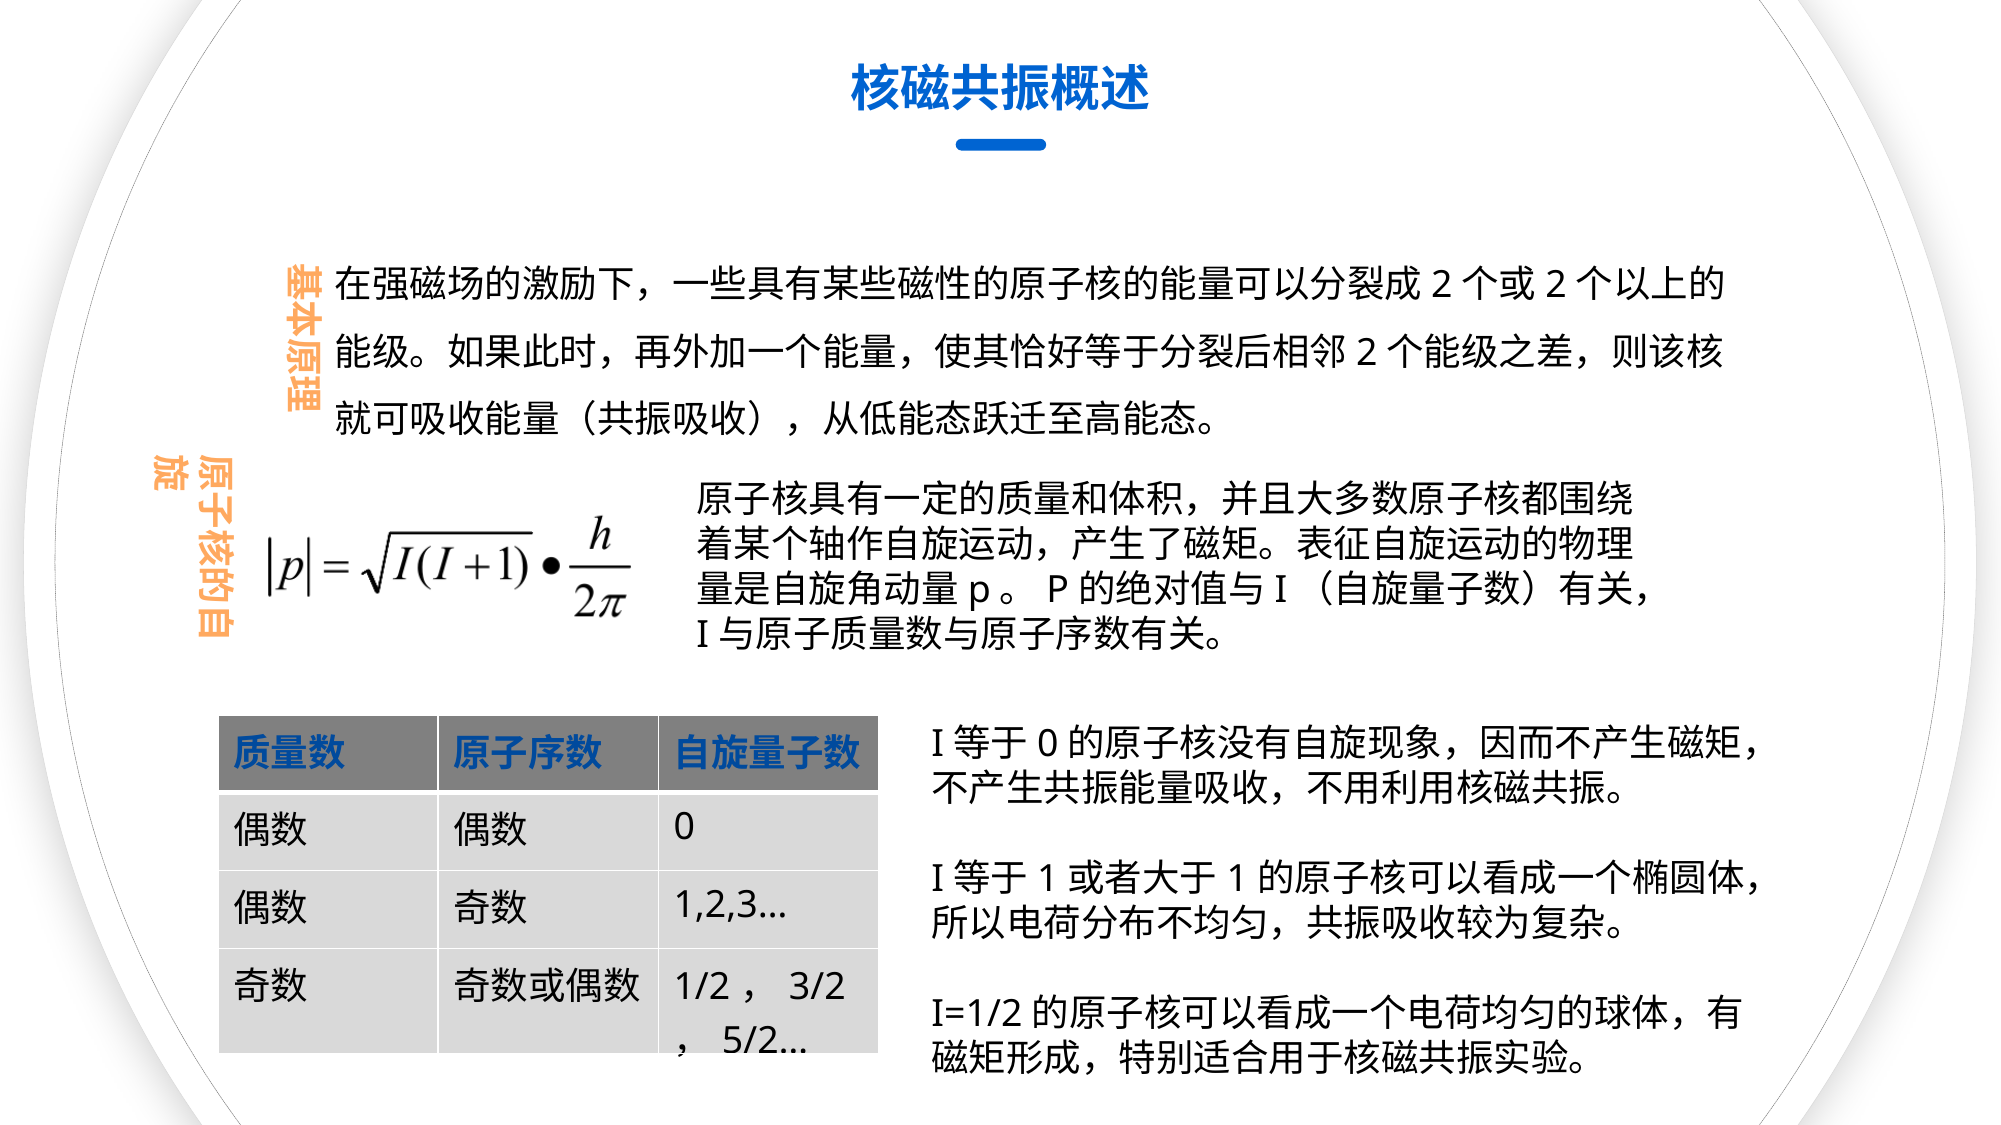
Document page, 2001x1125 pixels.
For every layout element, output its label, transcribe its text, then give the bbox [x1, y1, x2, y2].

table_cell 0 [659, 795, 878, 870]
table_header 原子序数 [439, 716, 658, 790]
text_box 基本原理 [259, 248, 335, 447]
table_cell 偶数 [219, 795, 437, 870]
picture [226, 496, 667, 634]
table_cell 奇数或偶数 [439, 949, 658, 1053]
text_box I等于0的原子核没有自旋现象，因而不产生磁矩，不产生共振能量吸收，不用利用核磁共振。 I等于1或者大于1的原子核可以看成一个椭圆体，所以电荷分布不均匀，共振吸收较为复杂。 I=1/2的原子核可以看成一个电荷均匀的球体，有磁矩形成，特别适合用于核磁共振实验。 [916, 712, 1793, 1087]
table_cell 偶数 [219, 871, 437, 948]
table_cell 偶数 [439, 795, 658, 870]
table_cell 奇数 [219, 949, 437, 1053]
table_header 自旋量子数 [659, 716, 878, 790]
text_box 原子核具有一定的质量和体积，并且大多数原子核都围绕着某个轴作自旋运动，产生了磁矩。表征自旋运动的物理量是自旋角动量p。P的绝对值与I（自旋量子数）有关，I与原子质量数与原子序数有关。 [681, 467, 1682, 663]
text_box 在强磁场的激励下，一些具有某些磁性的原子核的能量可以分裂成2个或2个以上的能级。如果此时，再外加一个能量，使其恰好等于分裂后相邻2个能级之差，则该核就可吸收能量（共振吸收），从低能态跃迁至高能态。 [319, 230, 1753, 448]
table_cell 1,2,3… [659, 871, 878, 948]
table_header 质量数 [219, 716, 437, 790]
table_cell 奇数 [439, 871, 658, 948]
table_cell 1/2，3/2，5/2… [659, 949, 878, 1053]
text_box 原子核的自旋 [171, 439, 248, 691]
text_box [757, 49, 1245, 151]
